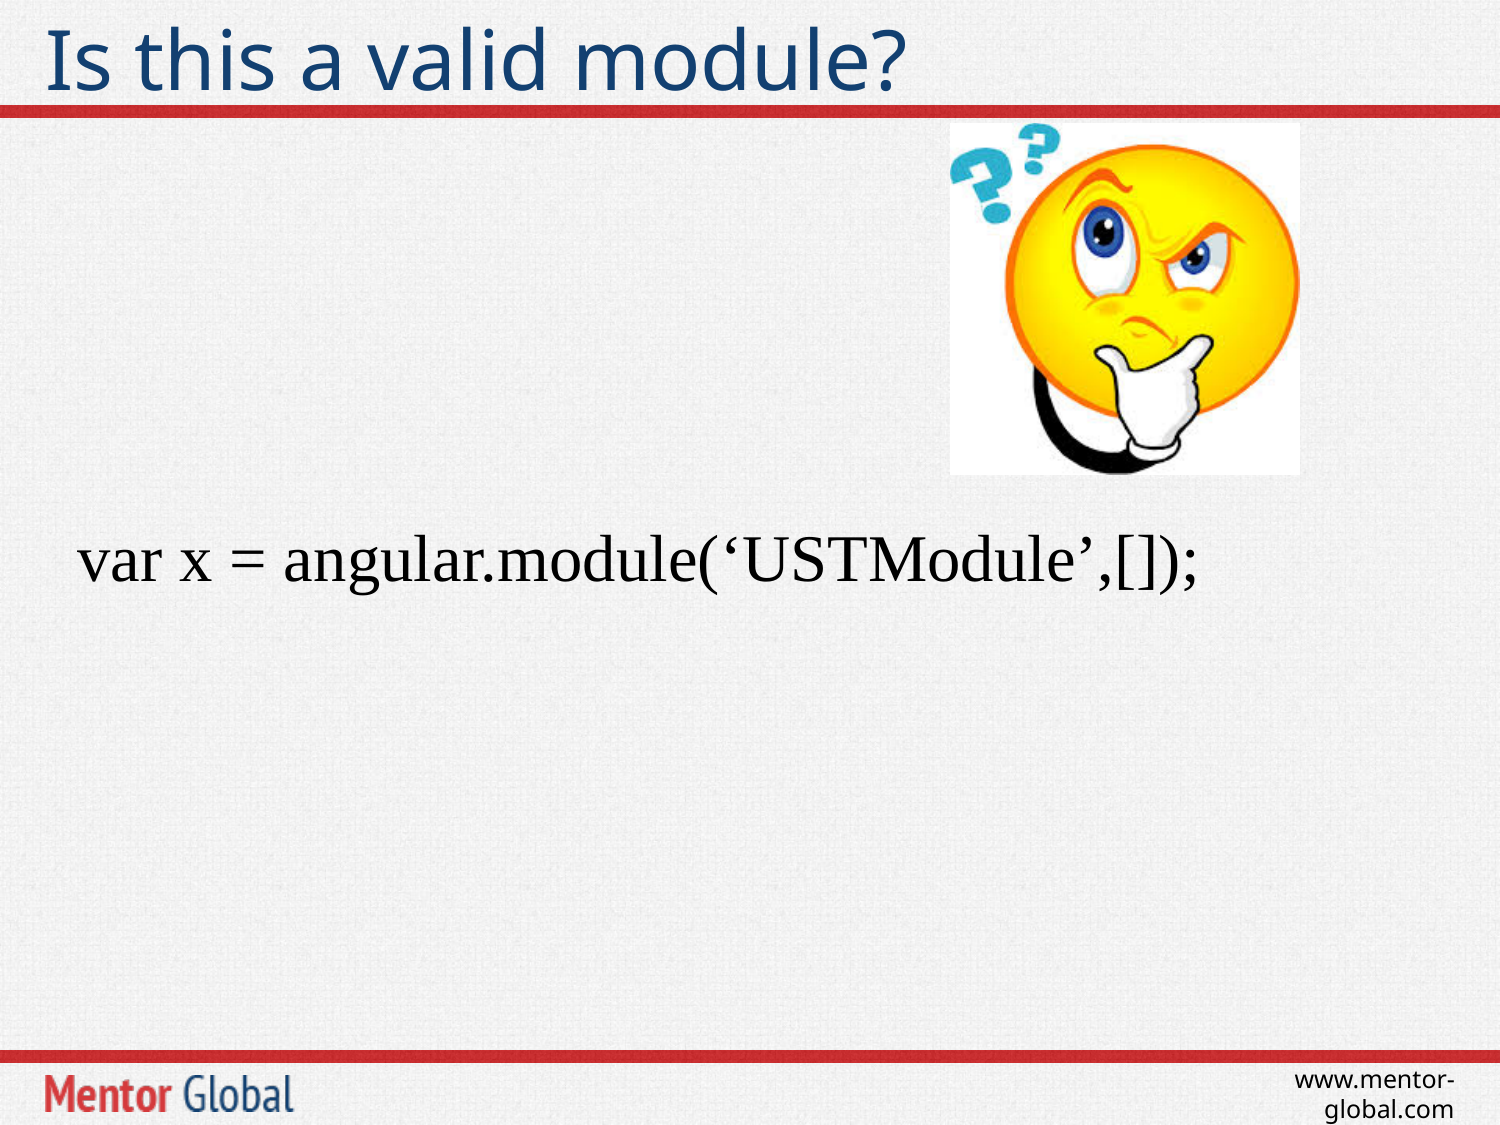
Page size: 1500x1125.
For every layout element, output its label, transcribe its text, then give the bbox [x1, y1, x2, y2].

list var x = angular.module(‘USTModule’,[]); [62, 500, 1473, 625]
title Is this a valid module? [0, 0, 1500, 117]
picture [0, 117, 1500, 1125]
